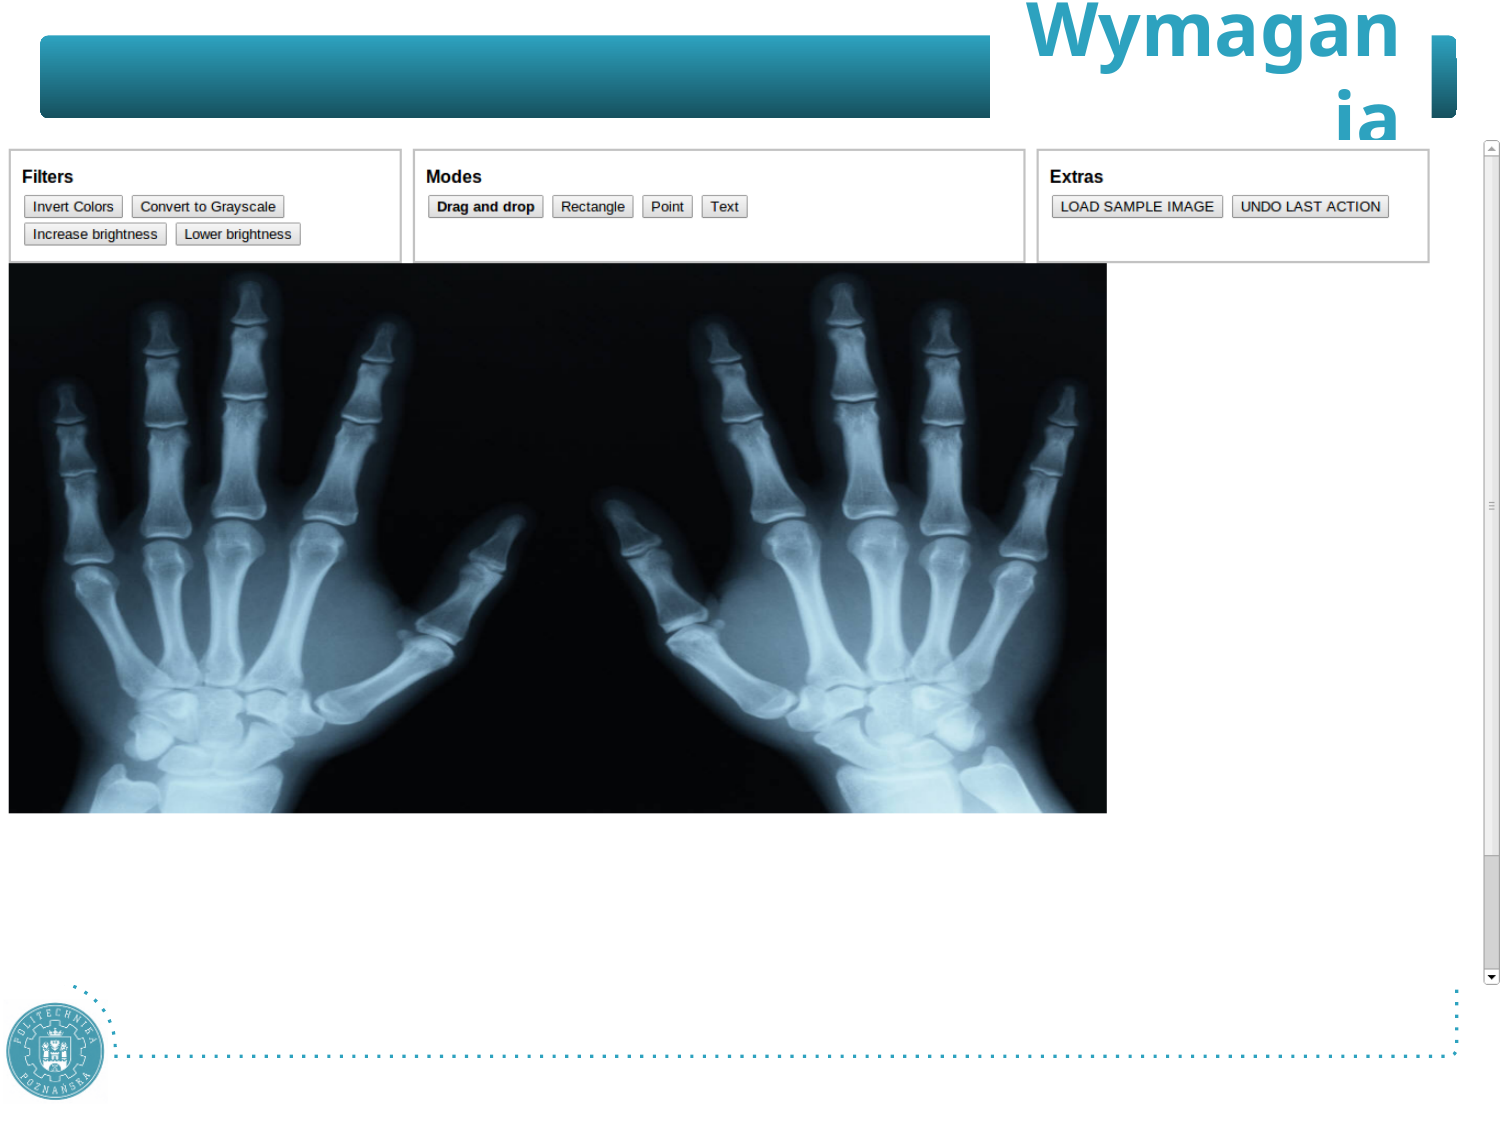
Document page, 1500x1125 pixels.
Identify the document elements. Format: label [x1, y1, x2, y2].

picture [3, 999, 108, 1104]
picture [0, 140, 1500, 985]
